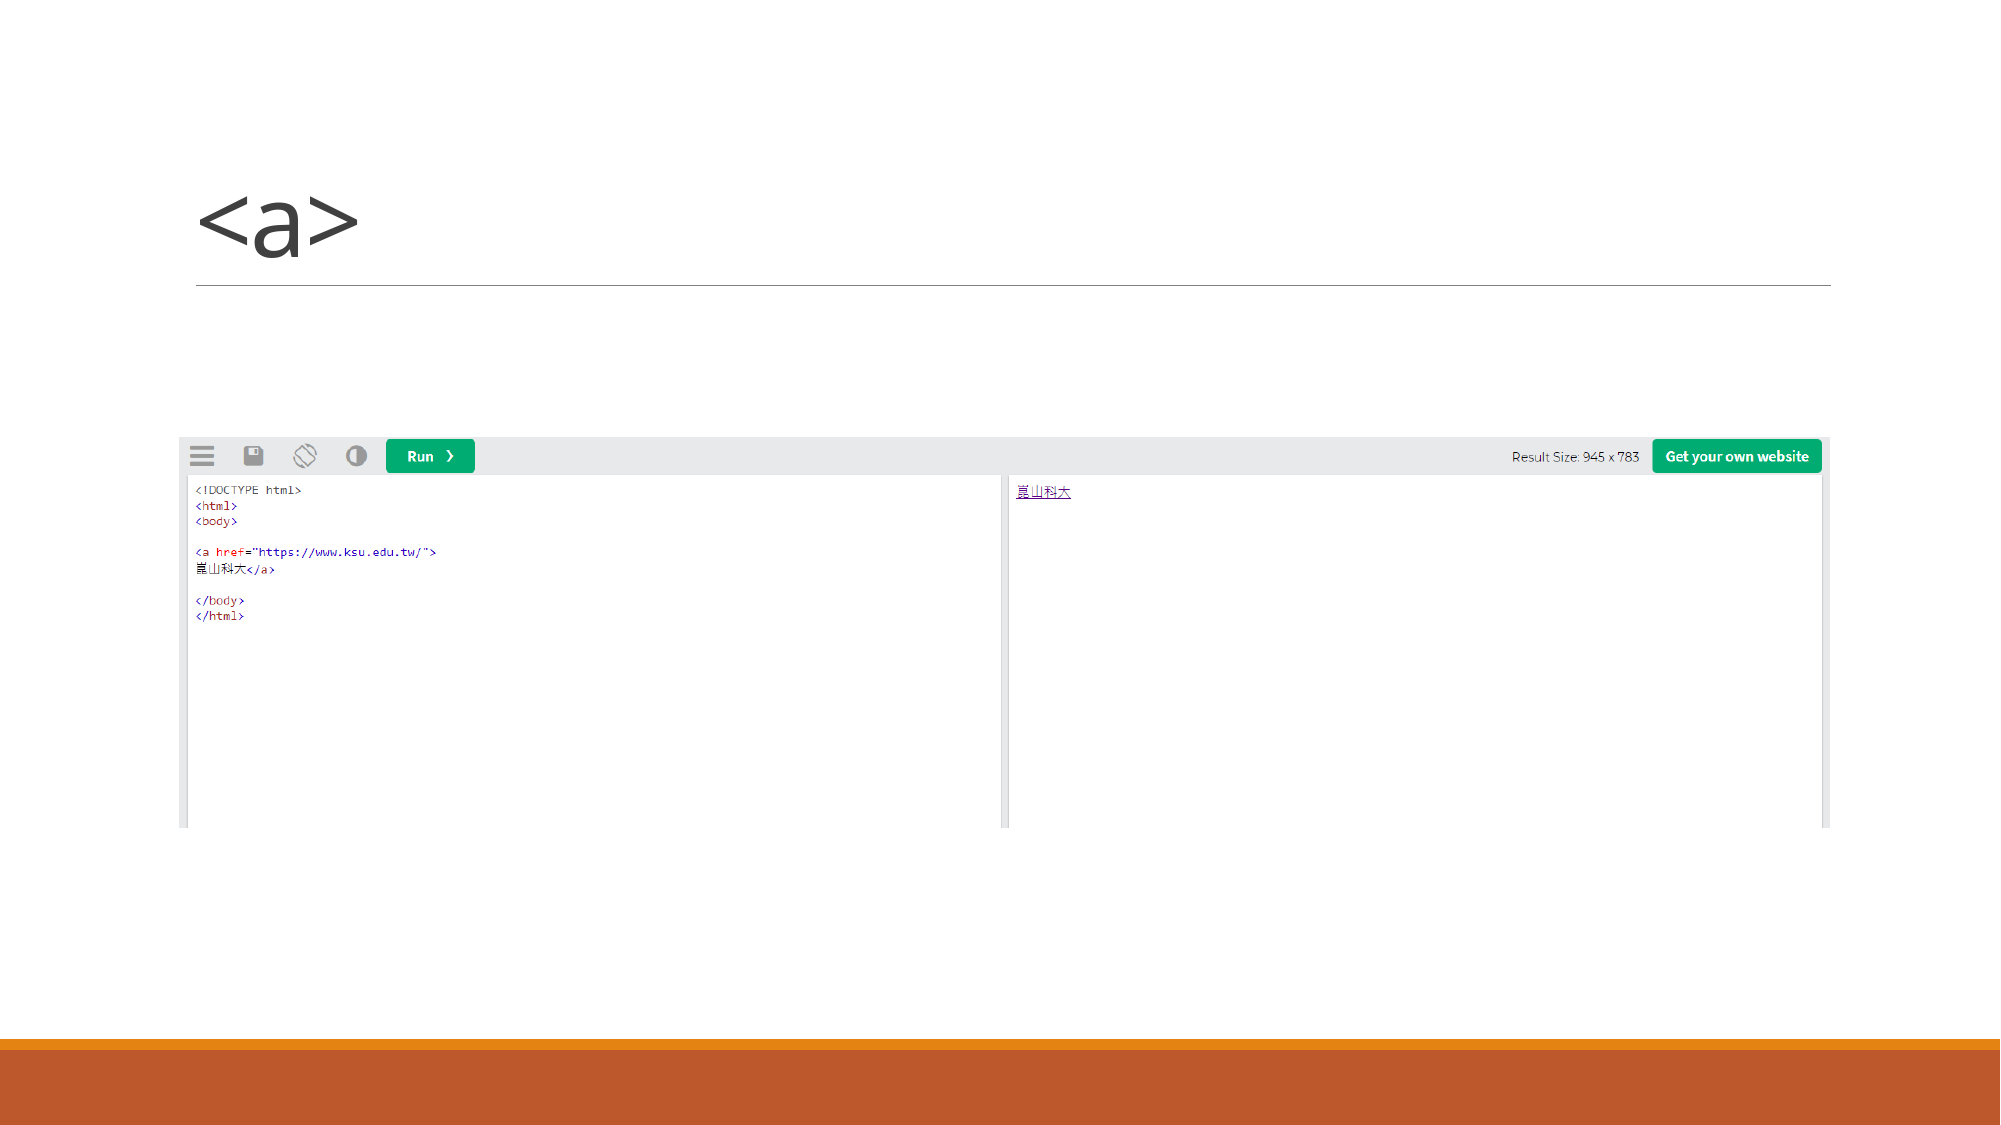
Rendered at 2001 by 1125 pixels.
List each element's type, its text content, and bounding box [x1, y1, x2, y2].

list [179, 437, 1831, 829]
title <a> [180, 47, 1830, 285]
